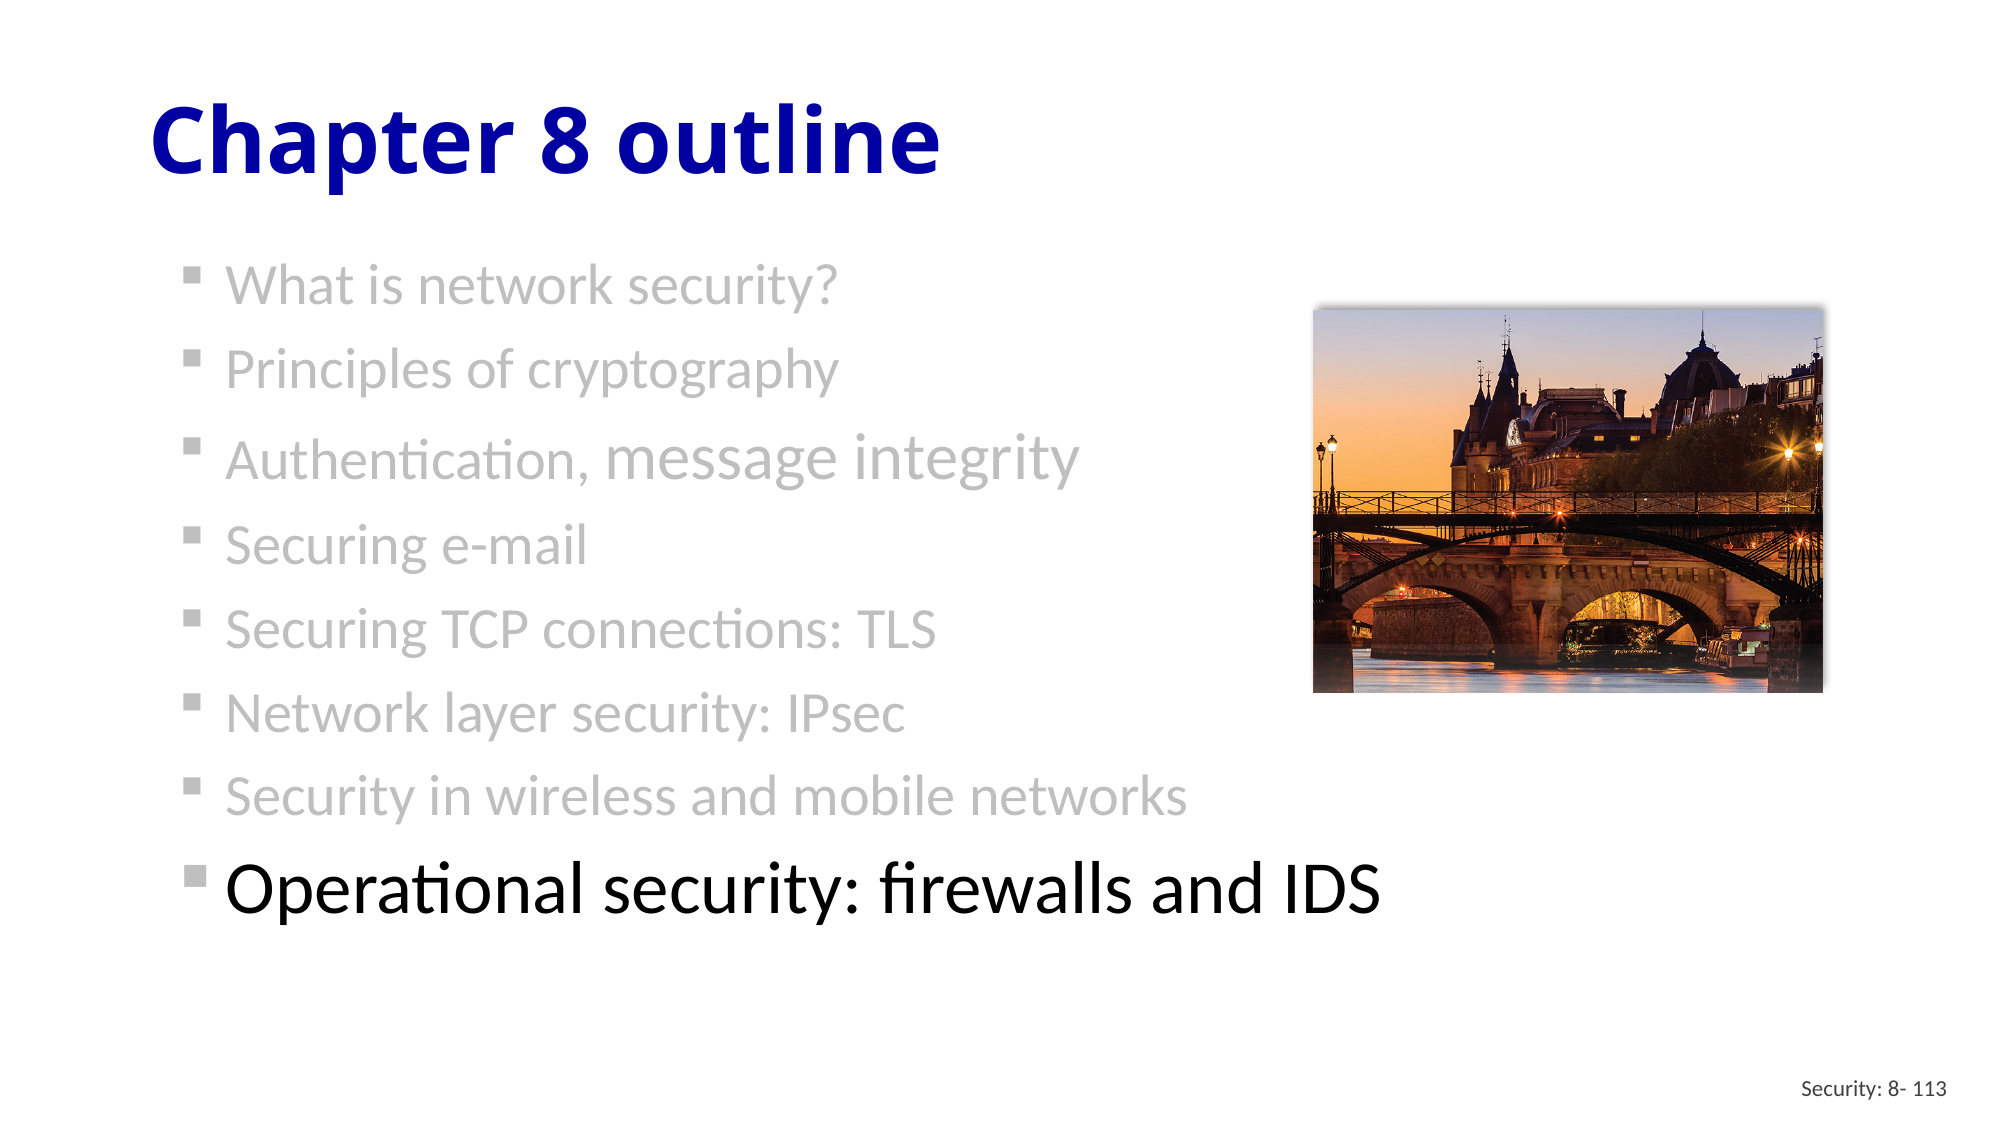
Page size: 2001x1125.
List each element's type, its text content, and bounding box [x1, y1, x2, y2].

text_box What is network security? Principles of cryptography Authentication, message integrity Securing e-mail Securing TCP connections: TLS Network layer security: IPsec Security in wireless and mobile networks Operational security: firewalls and IDS [152, 246, 1585, 1053]
picture [1313, 310, 1823, 693]
slide_number Security: 8- 113 [1512, 1056, 1963, 1117]
title Chapter 8 outline [133, 70, 1859, 218]
